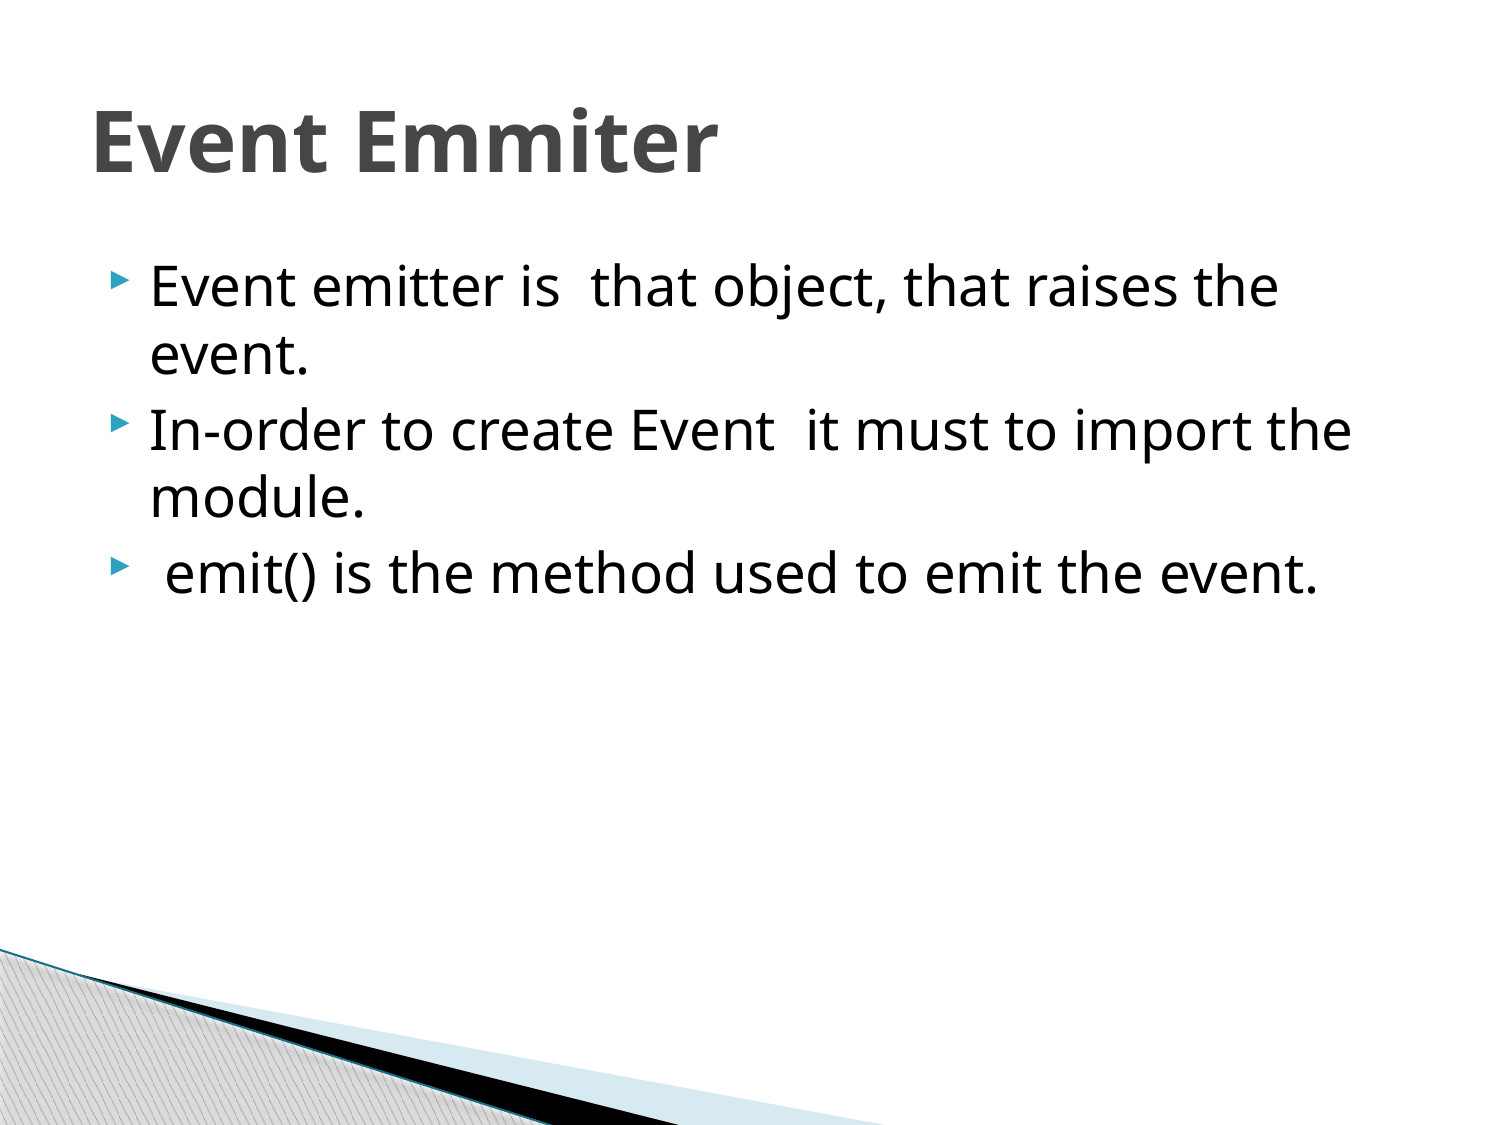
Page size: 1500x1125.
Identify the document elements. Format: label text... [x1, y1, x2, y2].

list Event emitter is that object, that raises the event. In-order to create Event it must to import the module. emit() is the method used to emit the event. [75, 243, 1425, 986]
title Event Emmiter [75, 45, 1425, 233]
